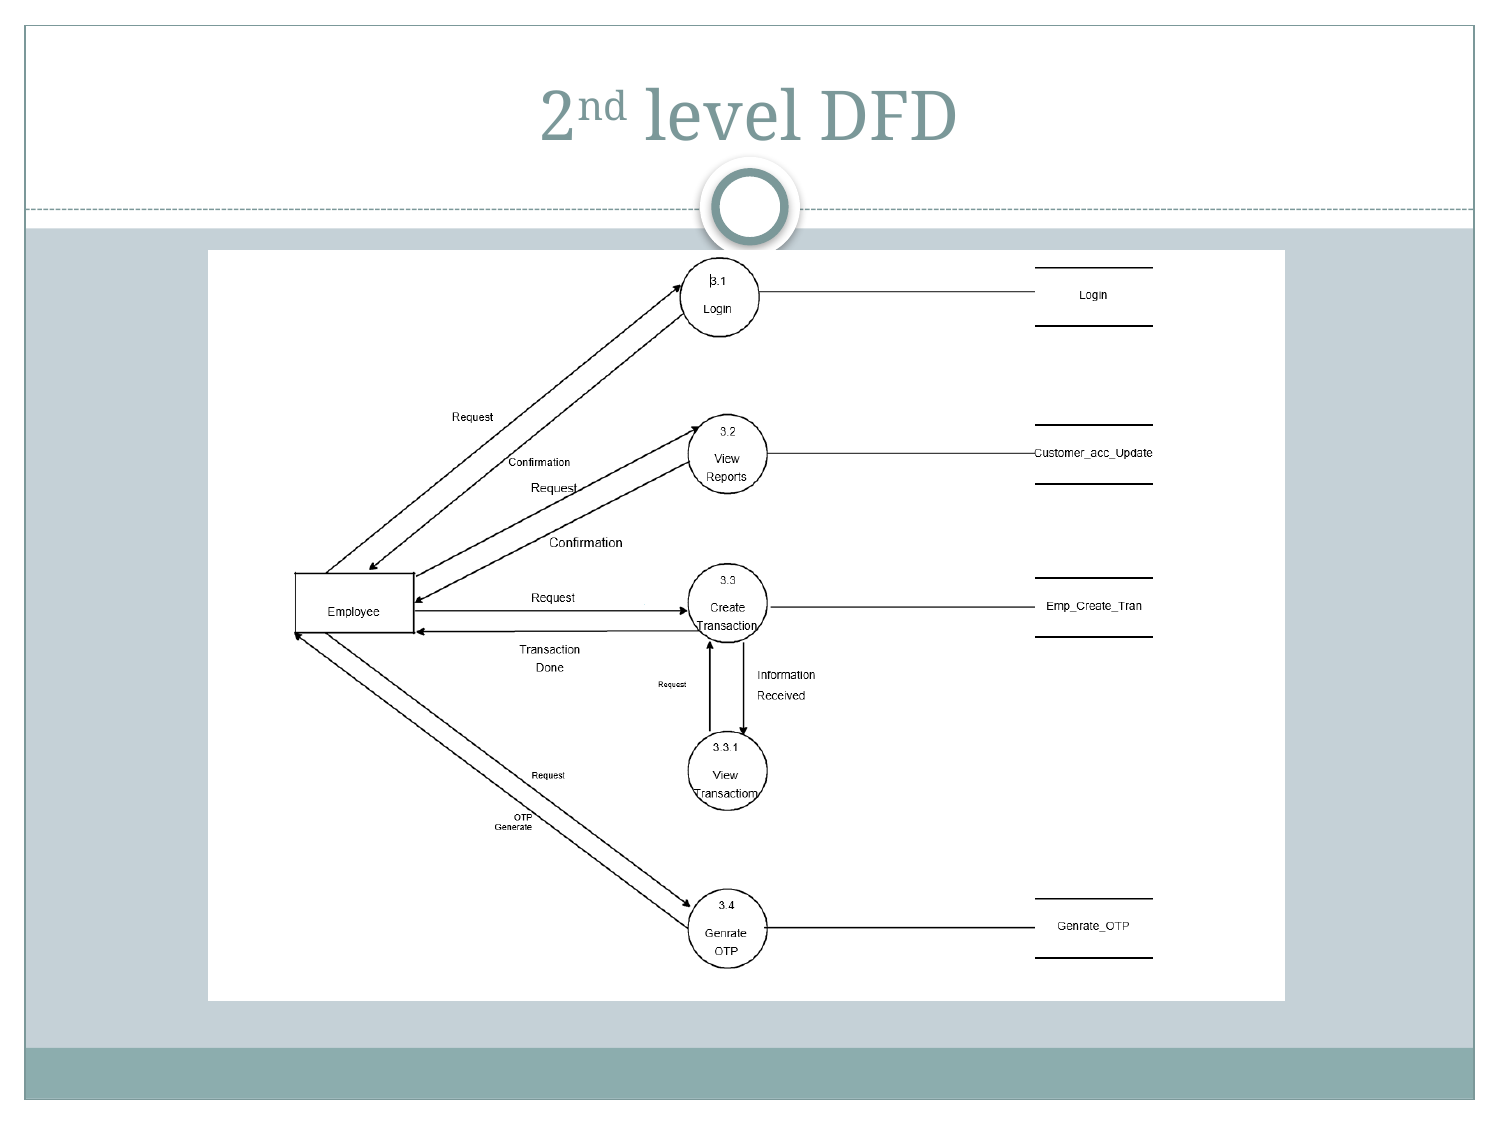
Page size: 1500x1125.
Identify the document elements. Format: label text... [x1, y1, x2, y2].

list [208, 250, 1286, 1001]
title 2nd level DFD [49, 37, 1450, 162]
